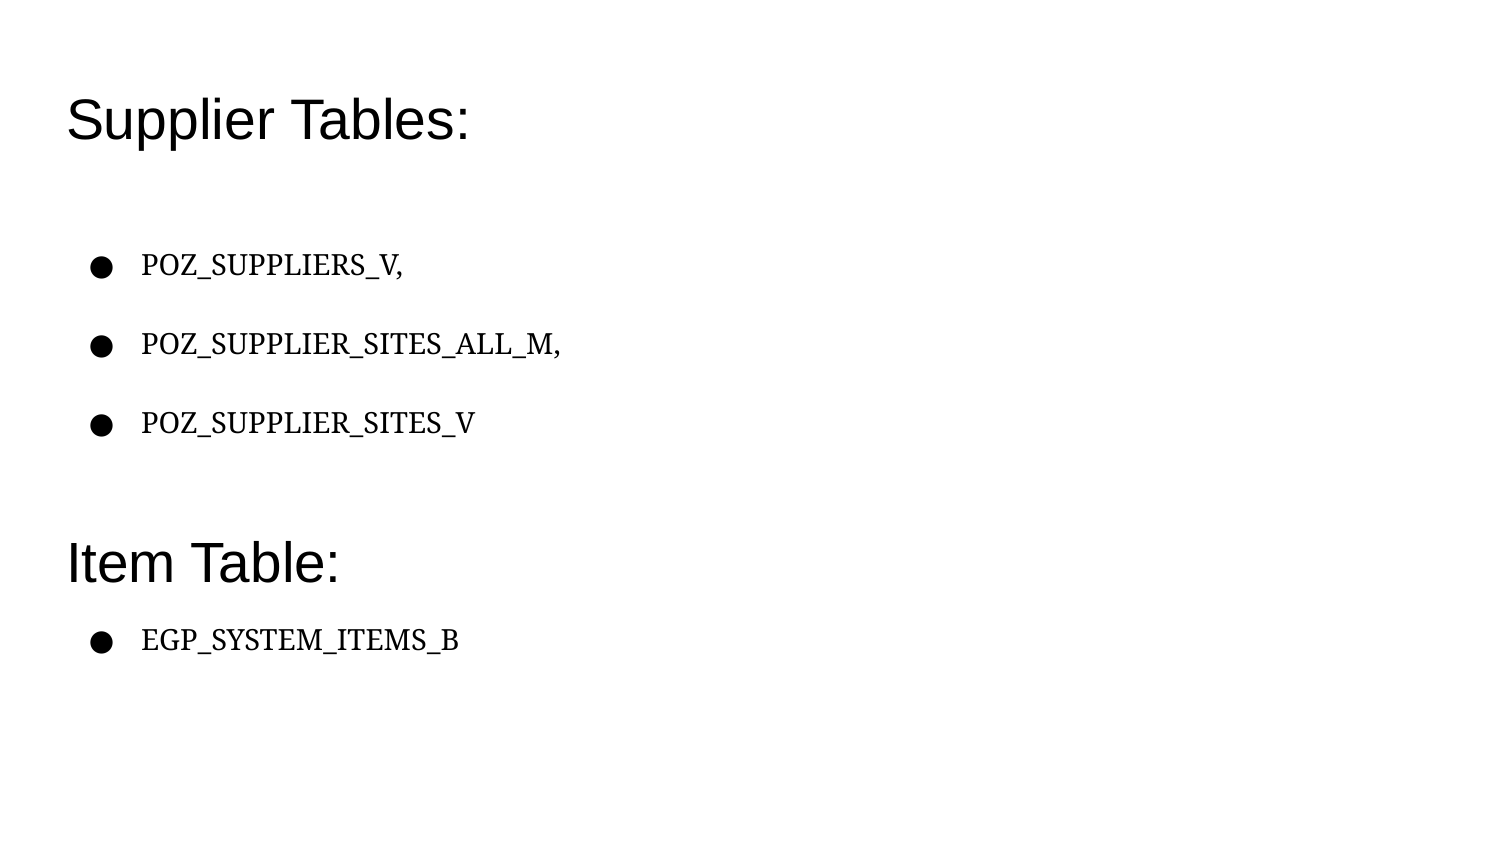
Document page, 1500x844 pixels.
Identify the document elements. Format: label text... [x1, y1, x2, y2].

list POZ_SUPPLIERS_V, POZ_SUPPLIER_SITES_ALL_M, POZ_SUPPLIER_SITES_V Item Table: EGP_SYSTEM_ITEMS_B [51, 189, 1449, 750]
title Supplier Tables: [51, 72, 1449, 167]
